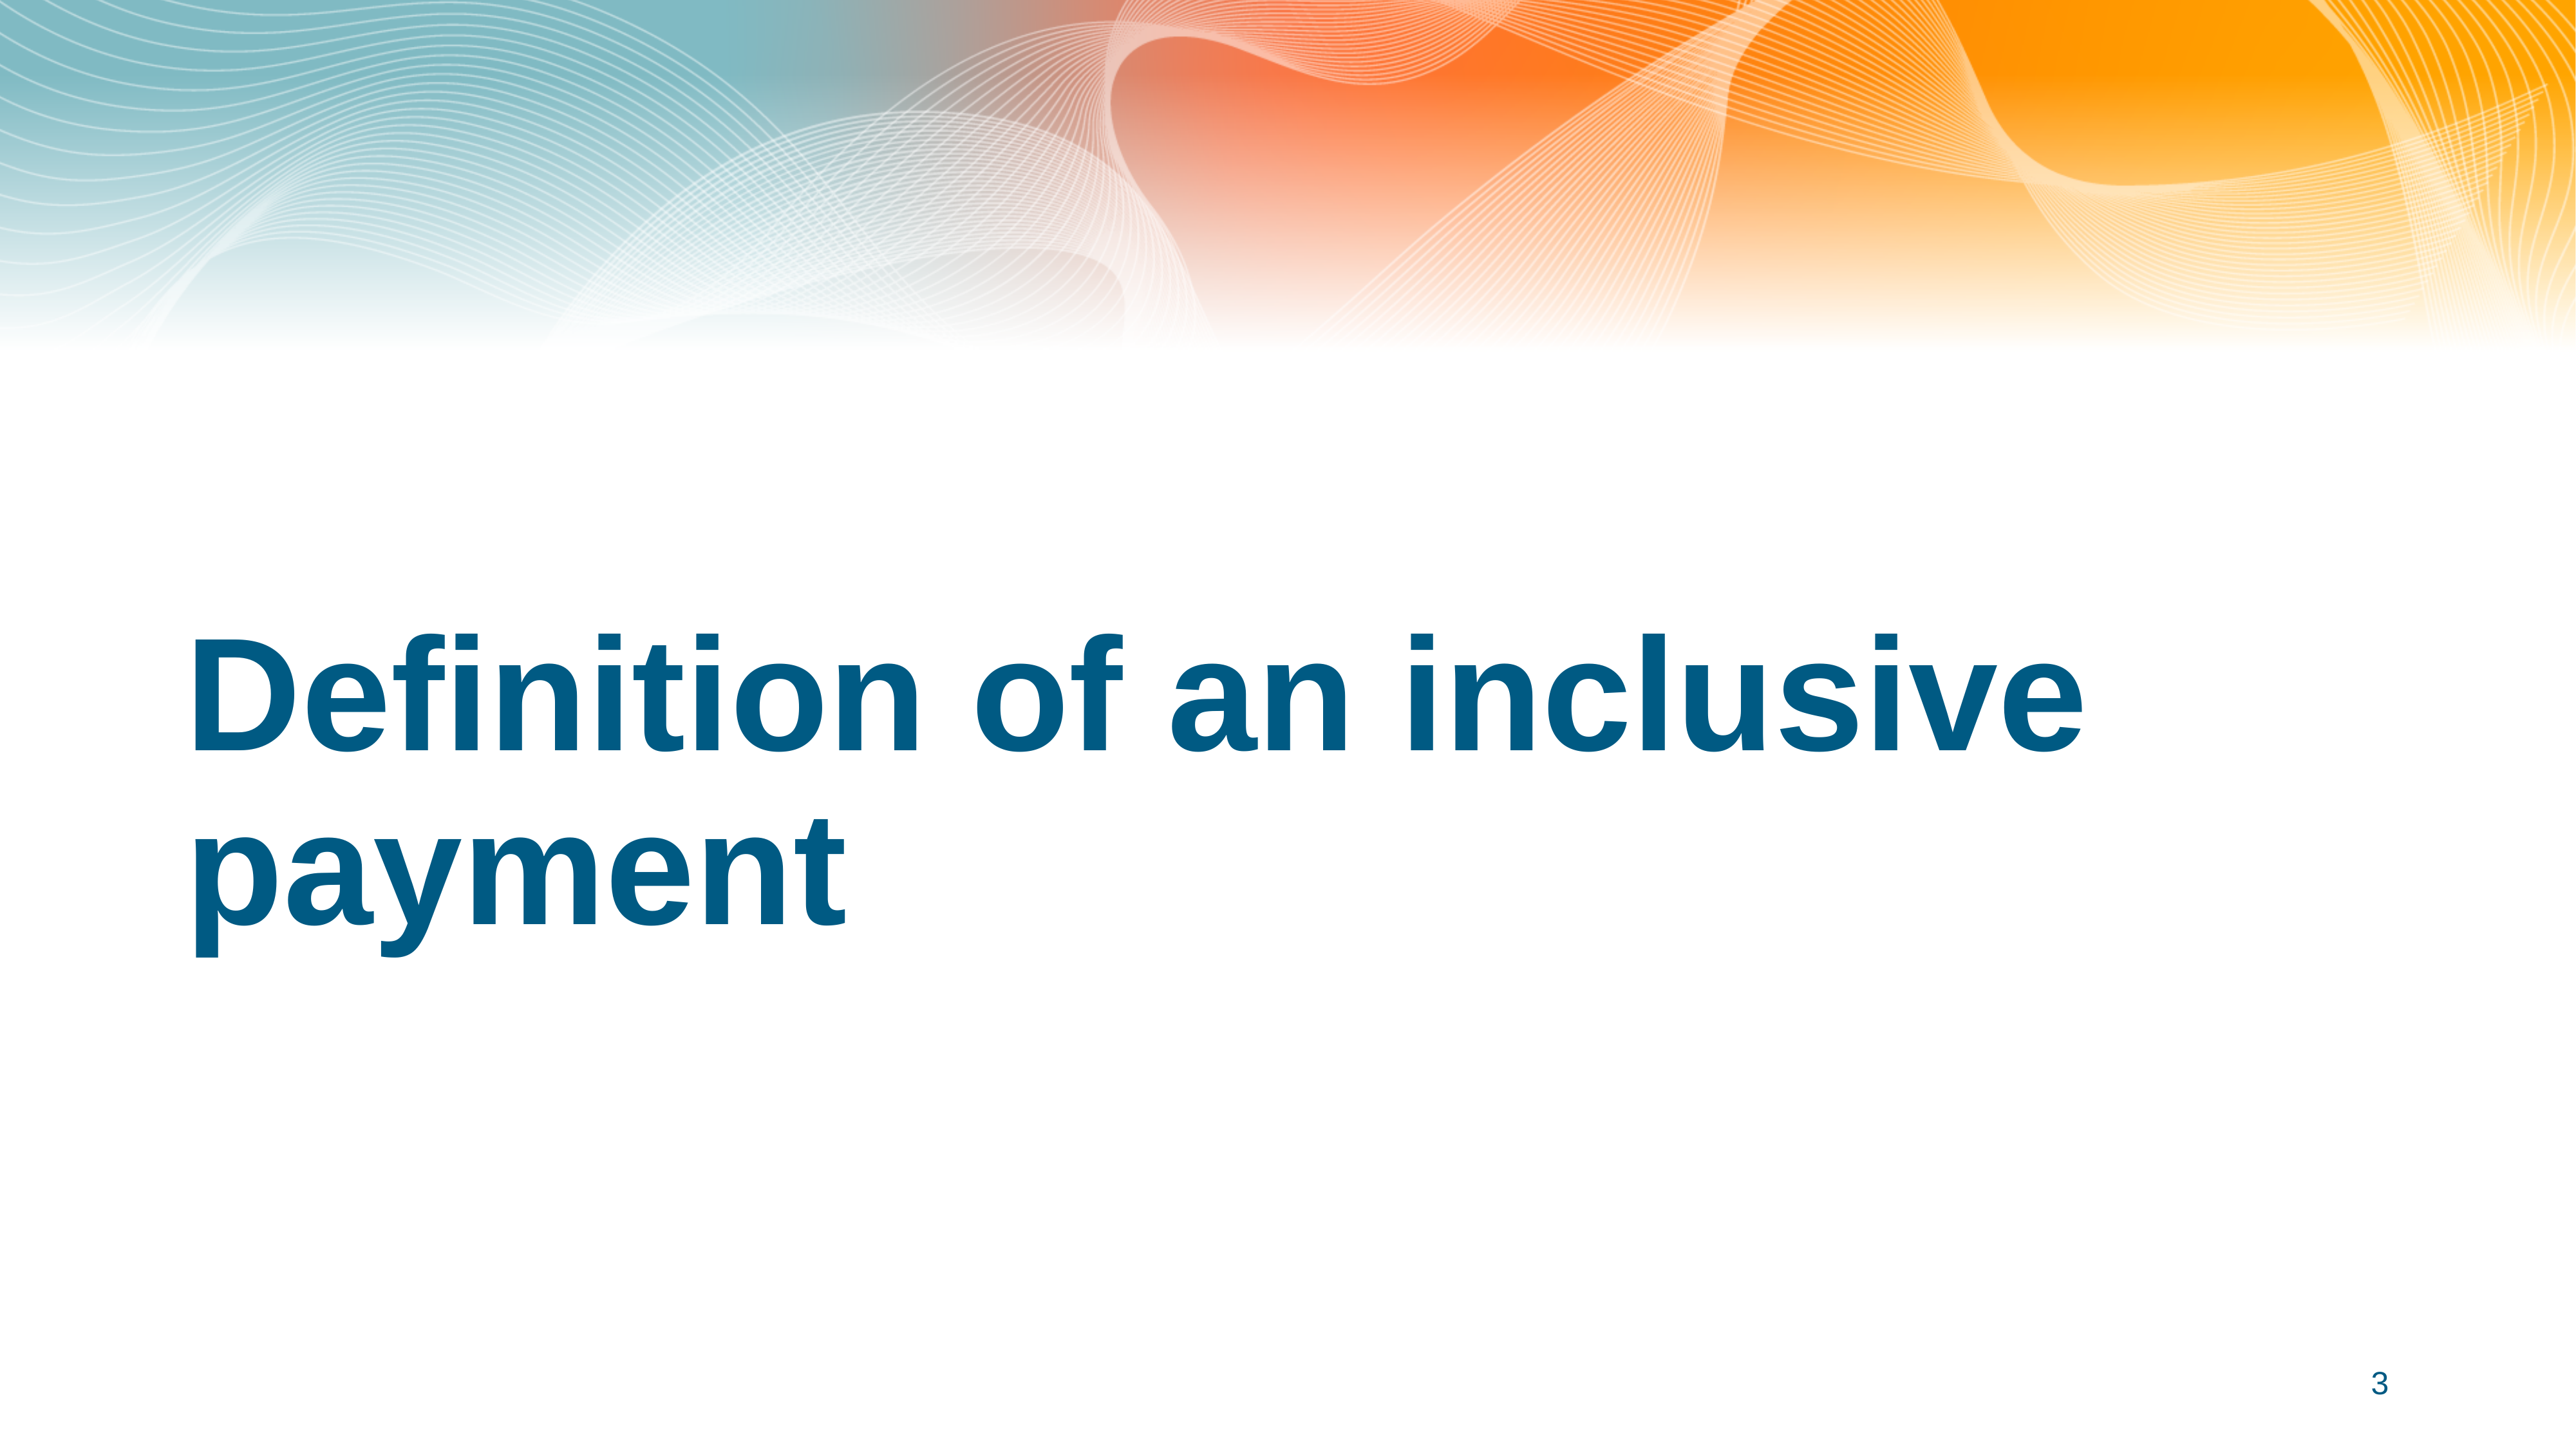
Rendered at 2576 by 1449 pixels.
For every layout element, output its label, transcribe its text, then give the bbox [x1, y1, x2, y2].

picture [0, 0, 2576, 1449]
title Definition of an inclusive payment [175, 361, 2398, 964]
slide_number ‹#› [1819, 1343, 2399, 1421]
